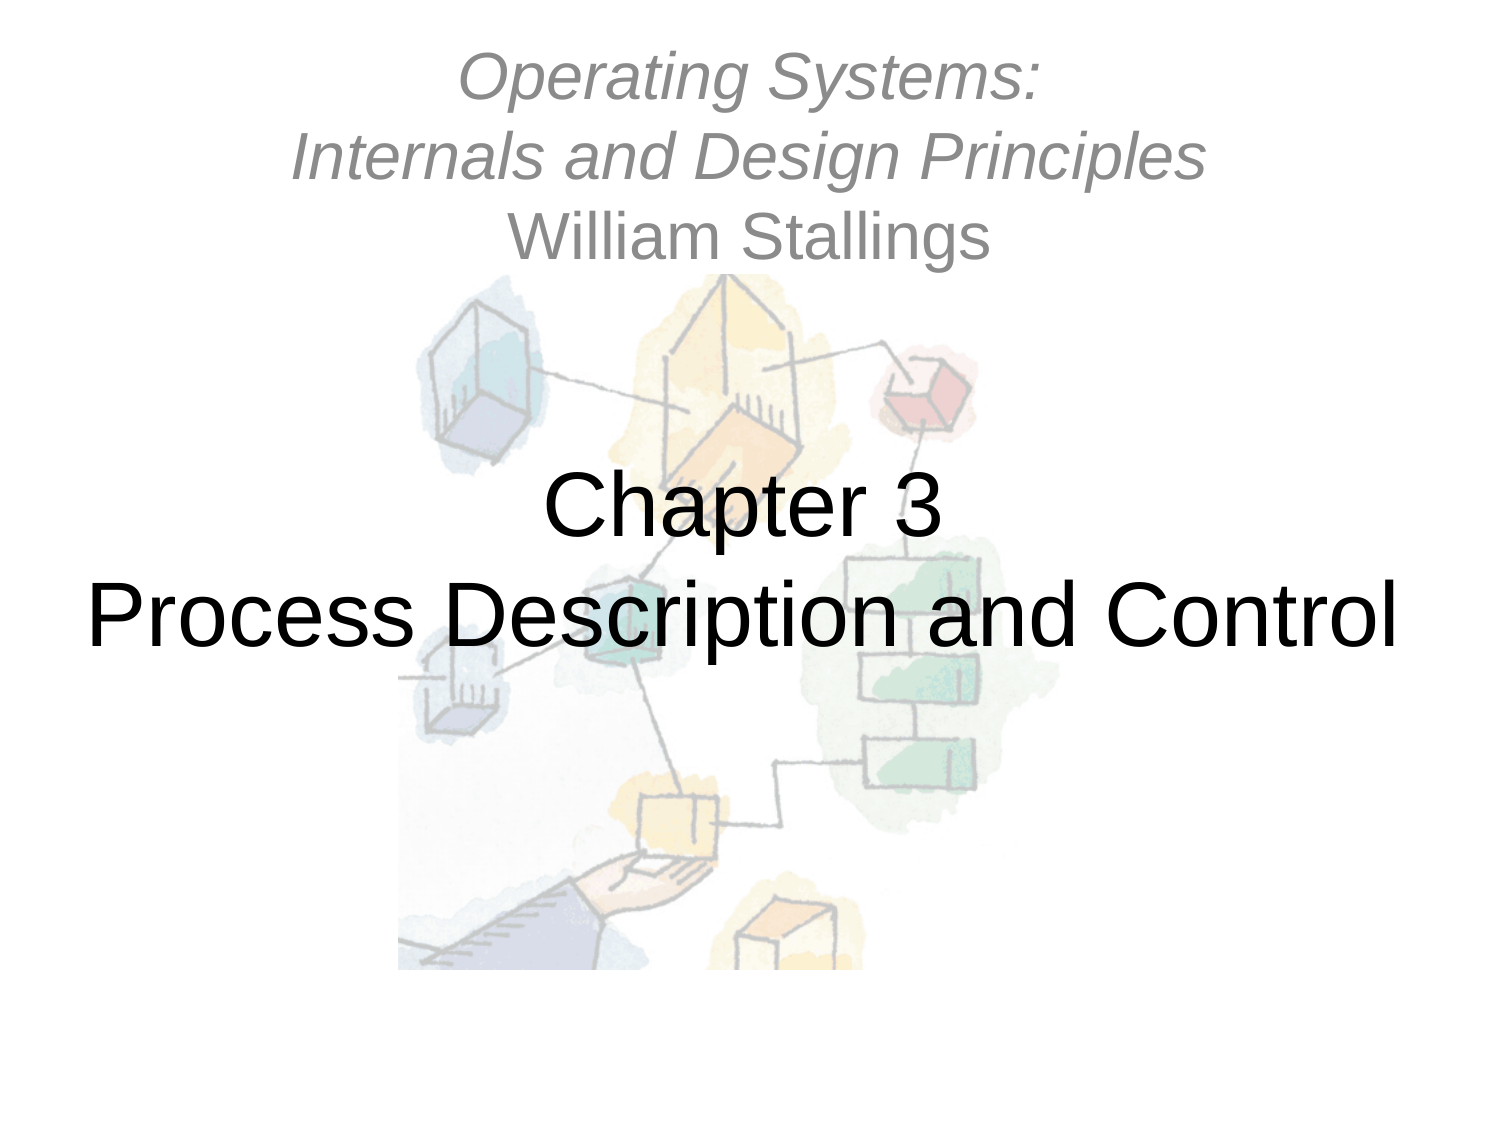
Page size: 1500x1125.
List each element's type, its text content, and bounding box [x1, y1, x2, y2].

title Chapter 3 Process Description and Control [37, 433, 393, 676]
subtitle Operating Systems: Internals and Design Principles William Stallings [224, 24, 1276, 313]
picture [398, 274, 1063, 970]
title Chapter 3 Process Description and Control [1066, 433, 1451, 676]
